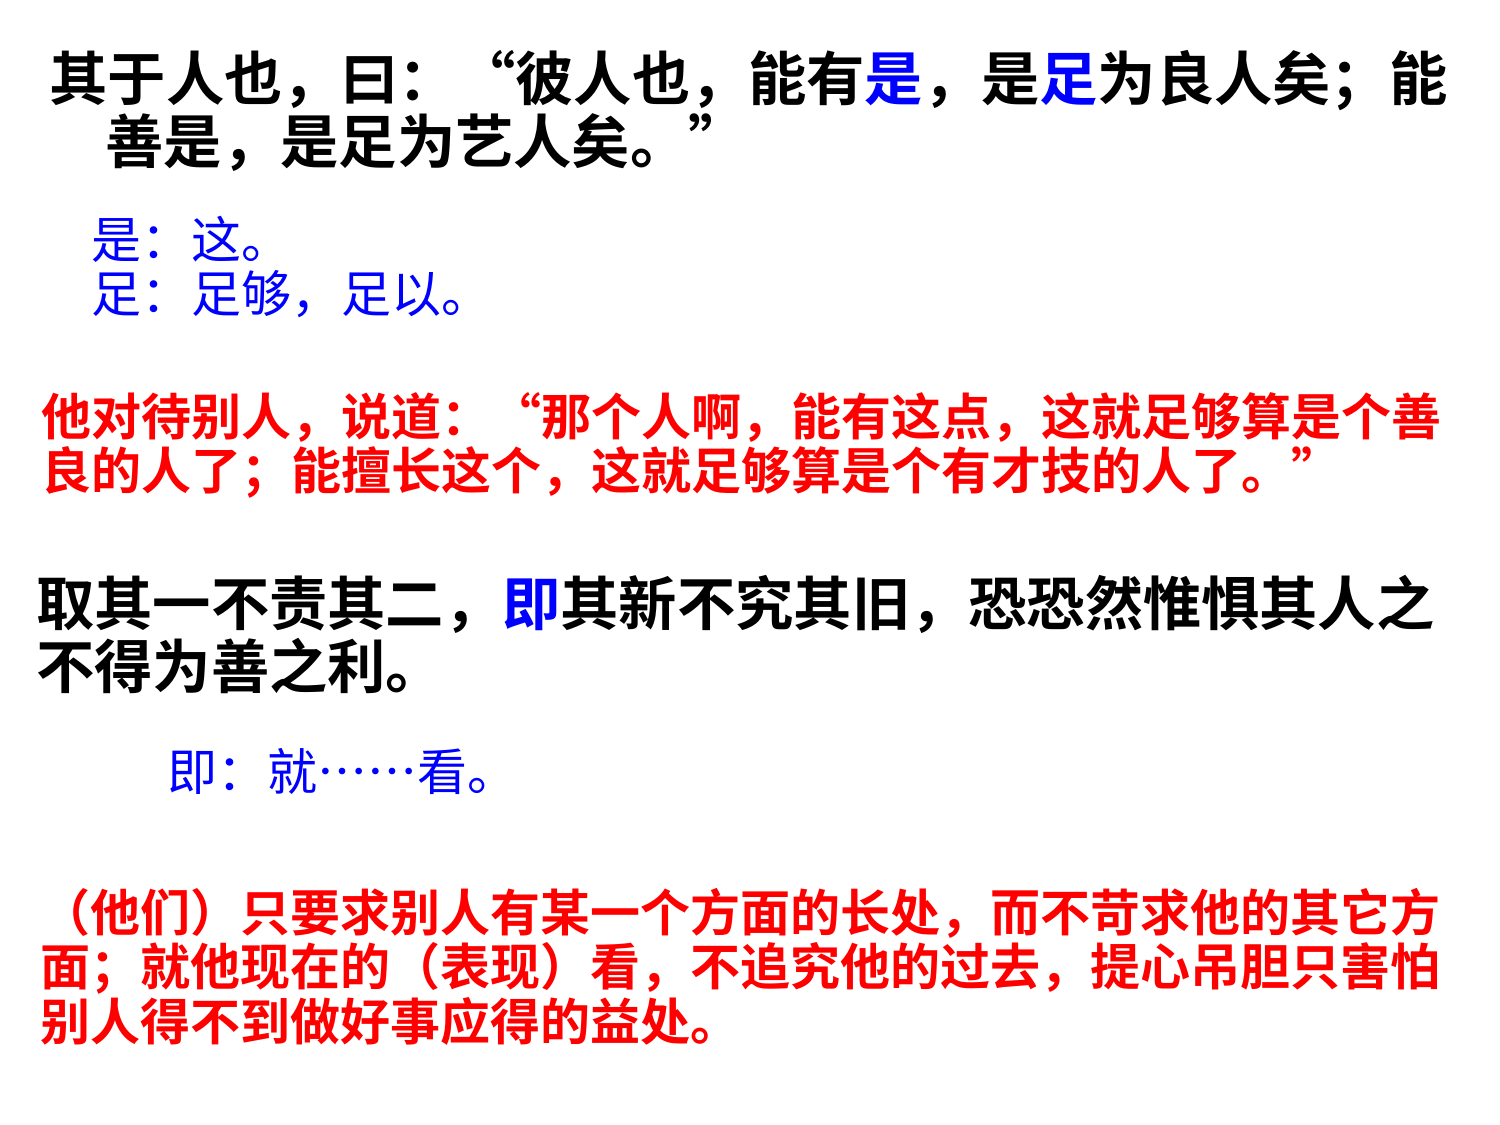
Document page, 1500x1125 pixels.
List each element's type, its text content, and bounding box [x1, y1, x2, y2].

list 其于人也，曰：“彼人也，能有是，是足为良人矣；能善是，是足为艺人矣。” [34, 42, 1478, 220]
text_box 他对待别人，说道：“那个人啊，能有这点，这就足够算是个善良的人了；能擅长这个，这就足够算是个有才技的人了。” [27, 385, 1483, 508]
text_box 是：这。 足：足够，足以。 [53, 208, 803, 331]
text_box 即：就……看。 [129, 739, 533, 809]
text_box 取其一不责其二，即其新不究其旧，恐恐然惟惧其人之不得为善之利。 [21, 567, 1500, 709]
text_box （他们）只要求别人有某一个方面的长处，而不苛求他的其它方面；就他现在的（表现）看，不追究他的过去，提心吊胆只害怕别人得不到做好事应得的益处。 [25, 881, 1470, 1059]
